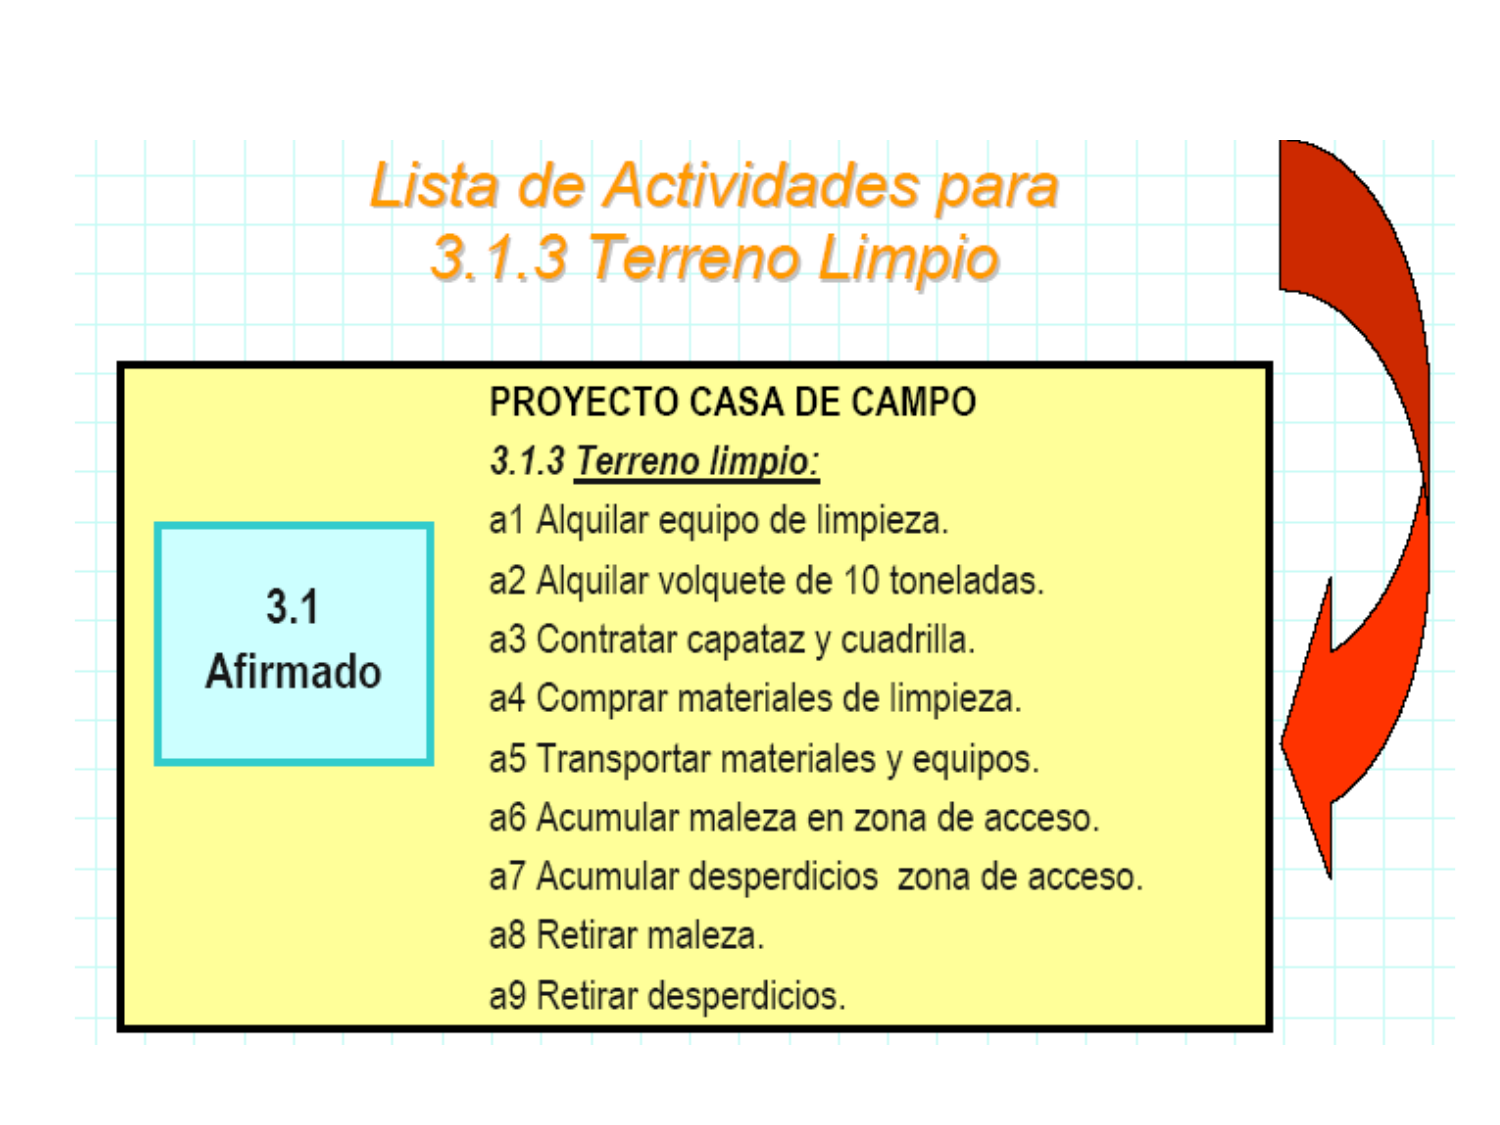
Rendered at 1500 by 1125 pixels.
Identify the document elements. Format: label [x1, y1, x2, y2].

text_box [74, 140, 1456, 1045]
